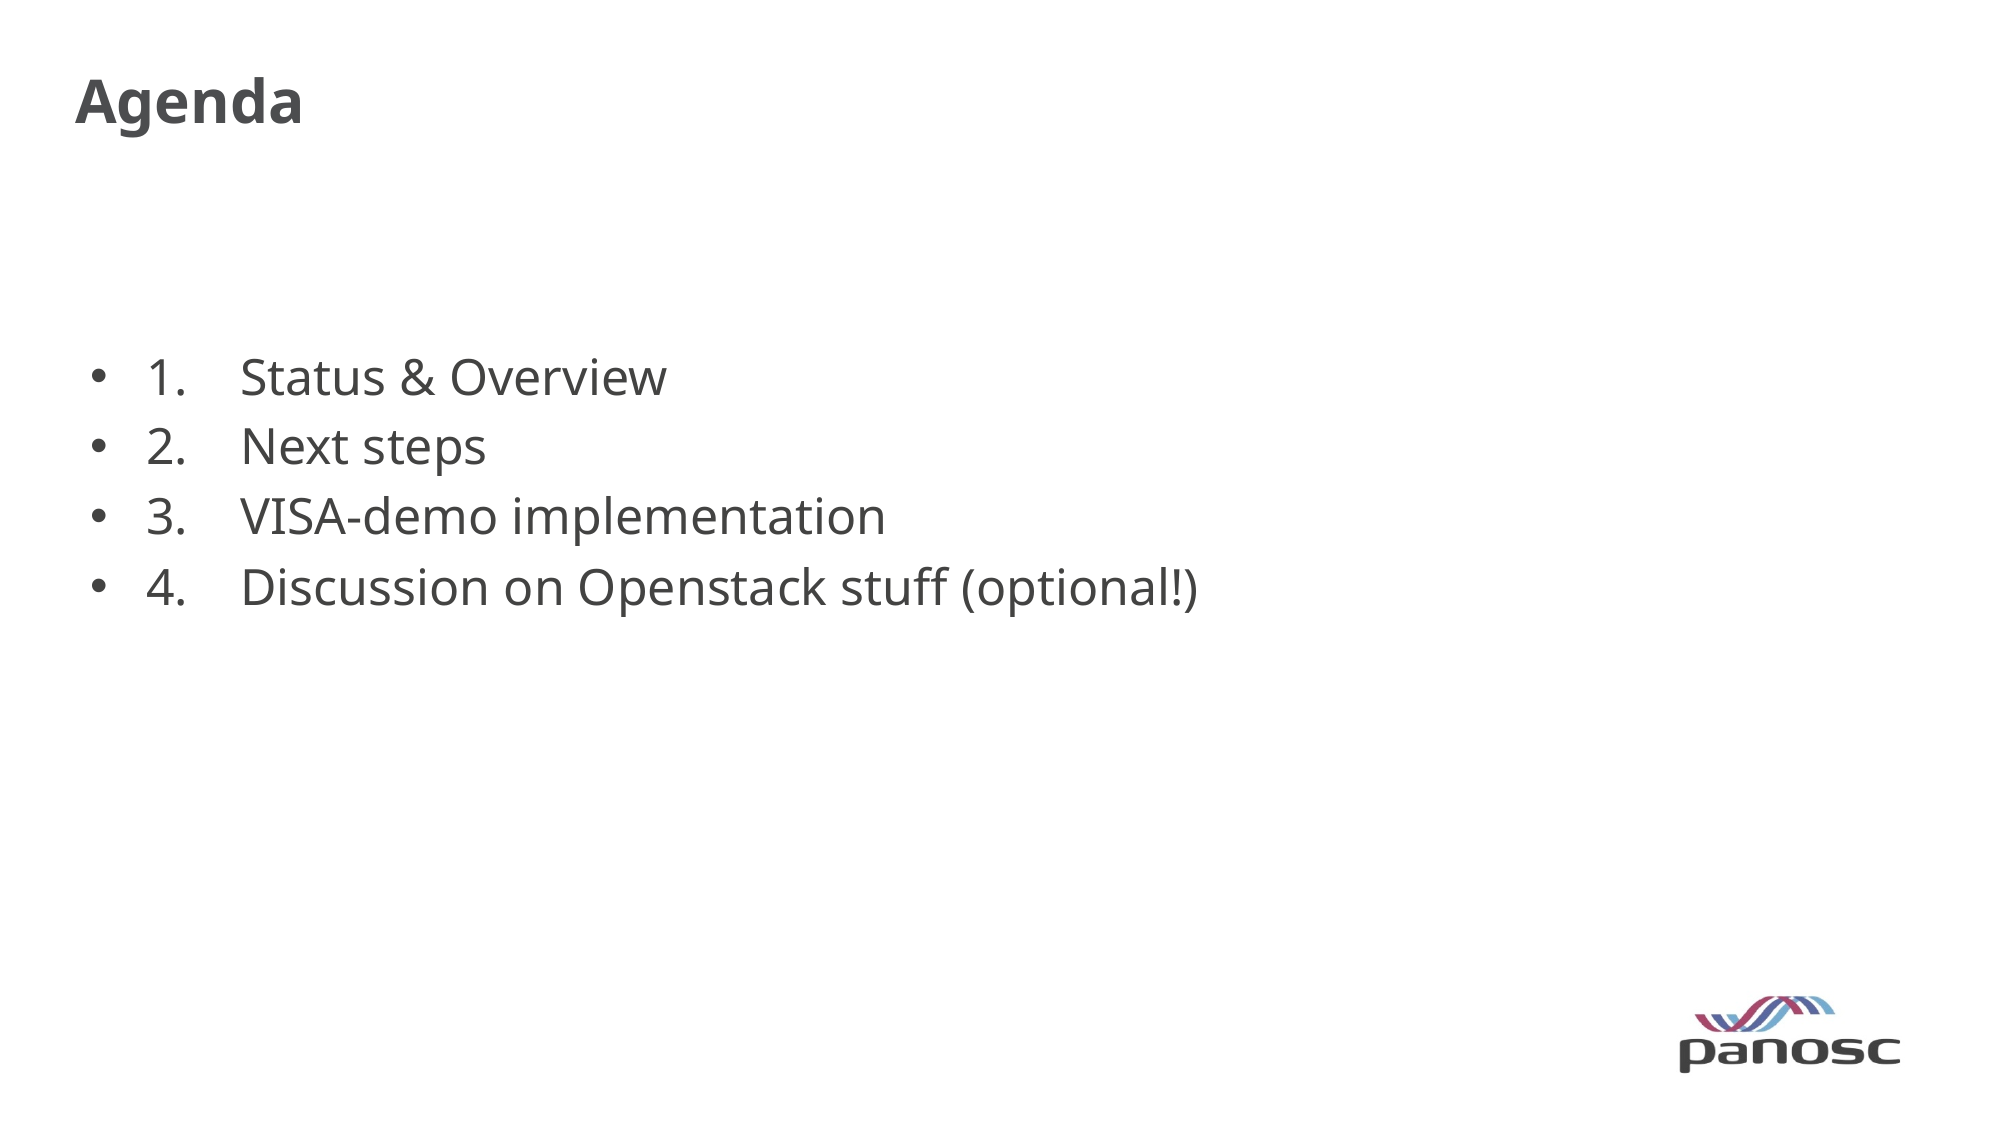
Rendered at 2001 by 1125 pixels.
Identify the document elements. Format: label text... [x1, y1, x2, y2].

list 1. Status & Overview 2. Next steps 3. VISA-demo implementation 4. Discussion on Openstack stuff (optional!) [75, 337, 1763, 500]
picture [1, 947, 1999, 1125]
title Agenda [75, 62, 1275, 136]
